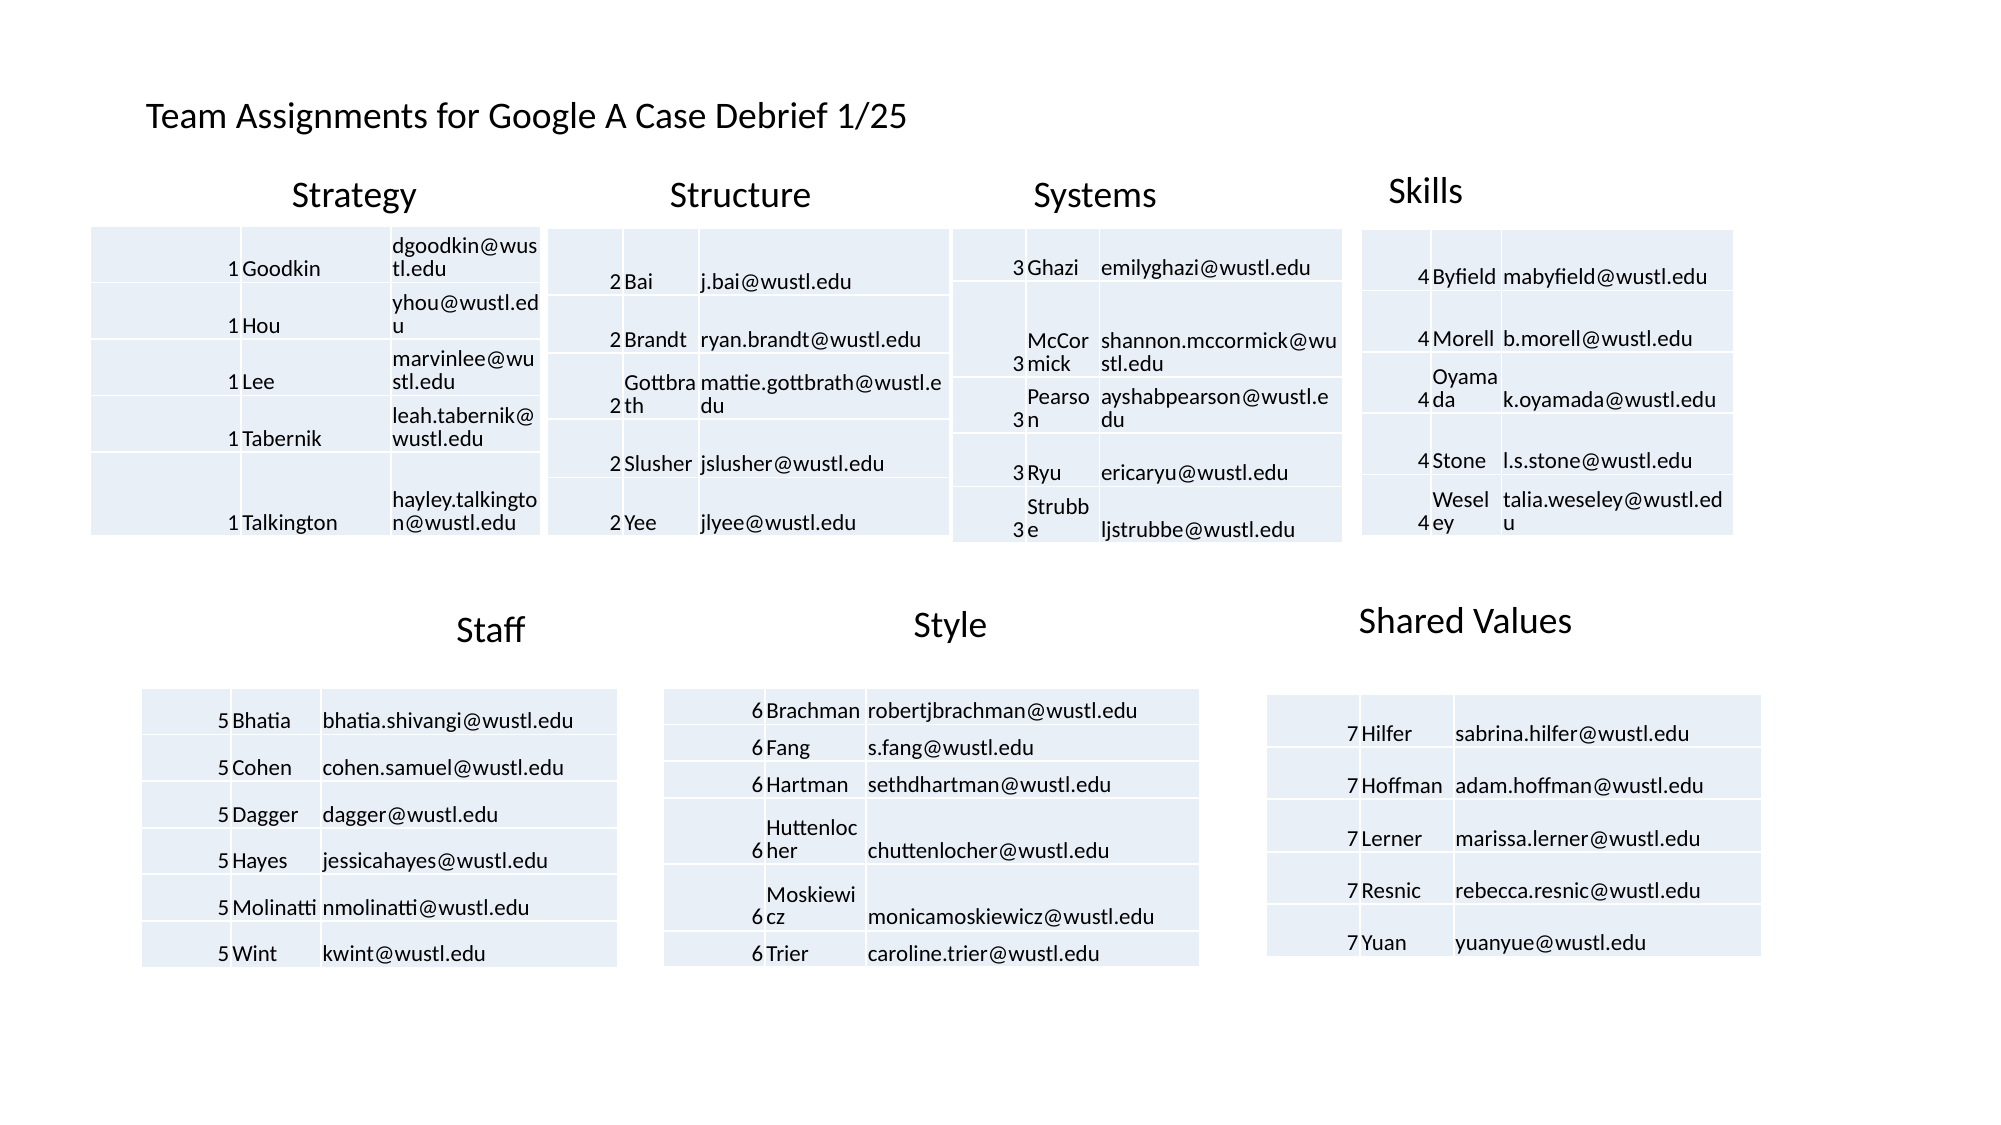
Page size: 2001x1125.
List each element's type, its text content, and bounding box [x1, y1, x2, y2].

table_cell Pearson [1027, 378, 1099, 432]
table_header 2 [548, 229, 622, 294]
text_box Skills [1373, 158, 1479, 218]
table_cell Hartman [766, 762, 865, 797]
table_cell 1 [91, 453, 240, 535]
table_header robertjbrachman@wustl.edu [867, 689, 1199, 724]
text_box Style [898, 592, 1003, 653]
table_cell Morell [1432, 291, 1501, 351]
table_cell ayshabpearson@wustl.edu [1100, 378, 1342, 432]
table_cell 2 [548, 478, 622, 535]
table_cell jessicahayes@wustl.edu [322, 829, 617, 873]
table_cell 6 [664, 932, 764, 966]
table_header Bhatia [232, 689, 320, 734]
table_header j.bai@wustl.edu [700, 229, 949, 294]
table_cell 4 [1362, 353, 1430, 412]
table_cell jslusher@wustl.edu [700, 420, 949, 477]
table_cell 2 [548, 296, 622, 352]
table_cell 2 [548, 354, 622, 418]
table_cell yhou@wustl.edu [392, 283, 540, 338]
table_cell 5 [142, 922, 230, 967]
table_header Brachman [766, 689, 865, 724]
table_cell 7 [1267, 748, 1359, 798]
table_header 5 [142, 689, 230, 734]
table_cell Strubbe [1027, 487, 1099, 542]
table_cell b.morell@wustl.edu [1502, 291, 1733, 351]
table_header 6 [664, 689, 764, 724]
text_box Systems [1018, 162, 1173, 223]
table_cell mattie.gottbrath@wustl.edu [700, 354, 949, 418]
table_cell monicamoskiewicz@wustl.edu [867, 865, 1199, 930]
table_header Byfield [1432, 230, 1501, 290]
table_cell Weseley [1432, 475, 1501, 535]
table_cell Lerner [1361, 800, 1453, 851]
table_header 4 [1362, 230, 1430, 290]
table_cell ericaryu@wustl.edu [1100, 434, 1342, 486]
table_header bhatia.shivangi@wustl.edu [322, 689, 617, 734]
table_cell Yuan [1361, 905, 1453, 956]
table_cell s.fang@wustl.edu [867, 725, 1199, 760]
table_header emilyghazi@wustl.edu [1100, 229, 1342, 280]
table_cell Hou [242, 283, 390, 338]
table_cell 5 [142, 735, 230, 780]
table_header 3 [953, 229, 1025, 280]
table_cell 5 [142, 875, 230, 920]
table_cell Molinatti [232, 875, 320, 920]
table_cell marvinlee@wustl.edu [392, 340, 540, 395]
table_cell caroline.trier@wustl.edu [867, 932, 1199, 966]
table_cell kwint@wustl.edu [322, 922, 617, 967]
table_cell Fang [766, 725, 865, 760]
table_cell cohen.samuel@wustl.edu [322, 735, 617, 780]
table_cell chuttenlocher@wustl.edu [867, 799, 1199, 863]
table_cell Trier [766, 932, 865, 966]
table_cell talia.weseley@wustl.edu [1502, 475, 1733, 535]
table_cell l.s.stone@wustl.edu [1502, 414, 1733, 474]
text_box Staff [441, 597, 541, 657]
table_cell marissa.lerner@wustl.edu [1455, 800, 1761, 851]
table_cell k.oyamada@wustl.edu [1502, 353, 1733, 412]
table_header Ghazi [1027, 229, 1099, 280]
table_cell Talkington [242, 453, 390, 535]
table_cell 1 [91, 340, 240, 395]
table_cell Slusher [624, 420, 698, 477]
table_cell Oyamada [1432, 353, 1501, 412]
table_cell Gottbrath [624, 354, 698, 418]
table_cell jlyee@wustl.edu [700, 478, 949, 535]
table_cell Hayes [232, 829, 320, 873]
table_cell 3 [953, 282, 1025, 376]
table_cell Hoffman [1361, 748, 1453, 798]
table_cell leah.tabernik@wustl.edu [392, 396, 540, 451]
table_header Hilfer [1361, 695, 1453, 746]
table_cell 5 [142, 829, 230, 873]
table_cell hayley.talkington@wustl.edu [392, 453, 540, 535]
text_box Structure [655, 162, 827, 223]
table_header Bai [624, 229, 698, 294]
text_box Shared Values [1344, 588, 1588, 649]
table_cell sethdhartman@wustl.edu [867, 762, 1199, 797]
table_cell shannon.mccormick@wustl.edu [1100, 282, 1342, 376]
table_cell Cohen [232, 735, 320, 780]
text_box Strategy [277, 162, 433, 223]
table_cell Ryu [1027, 434, 1099, 486]
table_cell 3 [953, 487, 1025, 542]
table_cell adam.hoffman@wustl.edu [1455, 748, 1761, 798]
table_cell yuanyue@wustl.edu [1455, 905, 1761, 956]
table_cell 6 [664, 762, 764, 797]
table_header sabrina.hilfer@wustl.edu [1455, 695, 1761, 746]
table_header 7 [1267, 695, 1359, 746]
table_cell McCormick [1027, 282, 1099, 376]
table_cell Brandt [624, 296, 698, 352]
table_cell nmolinatti@wustl.edu [322, 875, 617, 920]
table_cell 4 [1362, 291, 1430, 351]
table_cell 3 [953, 434, 1025, 486]
table_header mabyfield@wustl.edu [1502, 230, 1733, 290]
table_cell Stone [1432, 414, 1501, 474]
table_header 1 [91, 227, 240, 282]
table_cell 7 [1267, 853, 1359, 903]
table_cell 2 [548, 420, 622, 477]
table_cell ljstrubbe@wustl.edu [1100, 487, 1342, 542]
table_cell 5 [142, 782, 230, 827]
table_cell 1 [91, 283, 240, 338]
table_cell 7 [1267, 800, 1359, 851]
table_cell rebecca.resnic@wustl.edu [1455, 853, 1761, 903]
table_cell 4 [1362, 475, 1430, 535]
table_cell Tabernik [242, 396, 390, 451]
table_cell Dagger [232, 782, 320, 827]
table_header dgoodkin@wustl.edu [392, 227, 540, 282]
table_cell Resnic [1361, 853, 1453, 903]
text_box Team Assignments for Google A Case Debrief 1/25 [131, 83, 924, 144]
table_cell Lee [242, 340, 390, 395]
table_cell Wint [232, 922, 320, 967]
table_cell ryan.brandt@wustl.edu [700, 296, 949, 352]
table_cell 6 [664, 725, 764, 760]
table_cell 6 [664, 799, 764, 863]
table_cell 4 [1362, 414, 1430, 474]
table_header Goodkin [242, 227, 390, 282]
table_cell 7 [1267, 905, 1359, 956]
table_cell Yee [624, 478, 698, 535]
table_cell 3 [953, 378, 1025, 432]
table_cell 6 [664, 865, 764, 930]
table_cell dagger@wustl.edu [322, 782, 617, 827]
table_cell 1 [91, 396, 240, 451]
table_cell Huttenlocher [766, 799, 865, 863]
table_cell Moskiewicz [766, 865, 865, 930]
